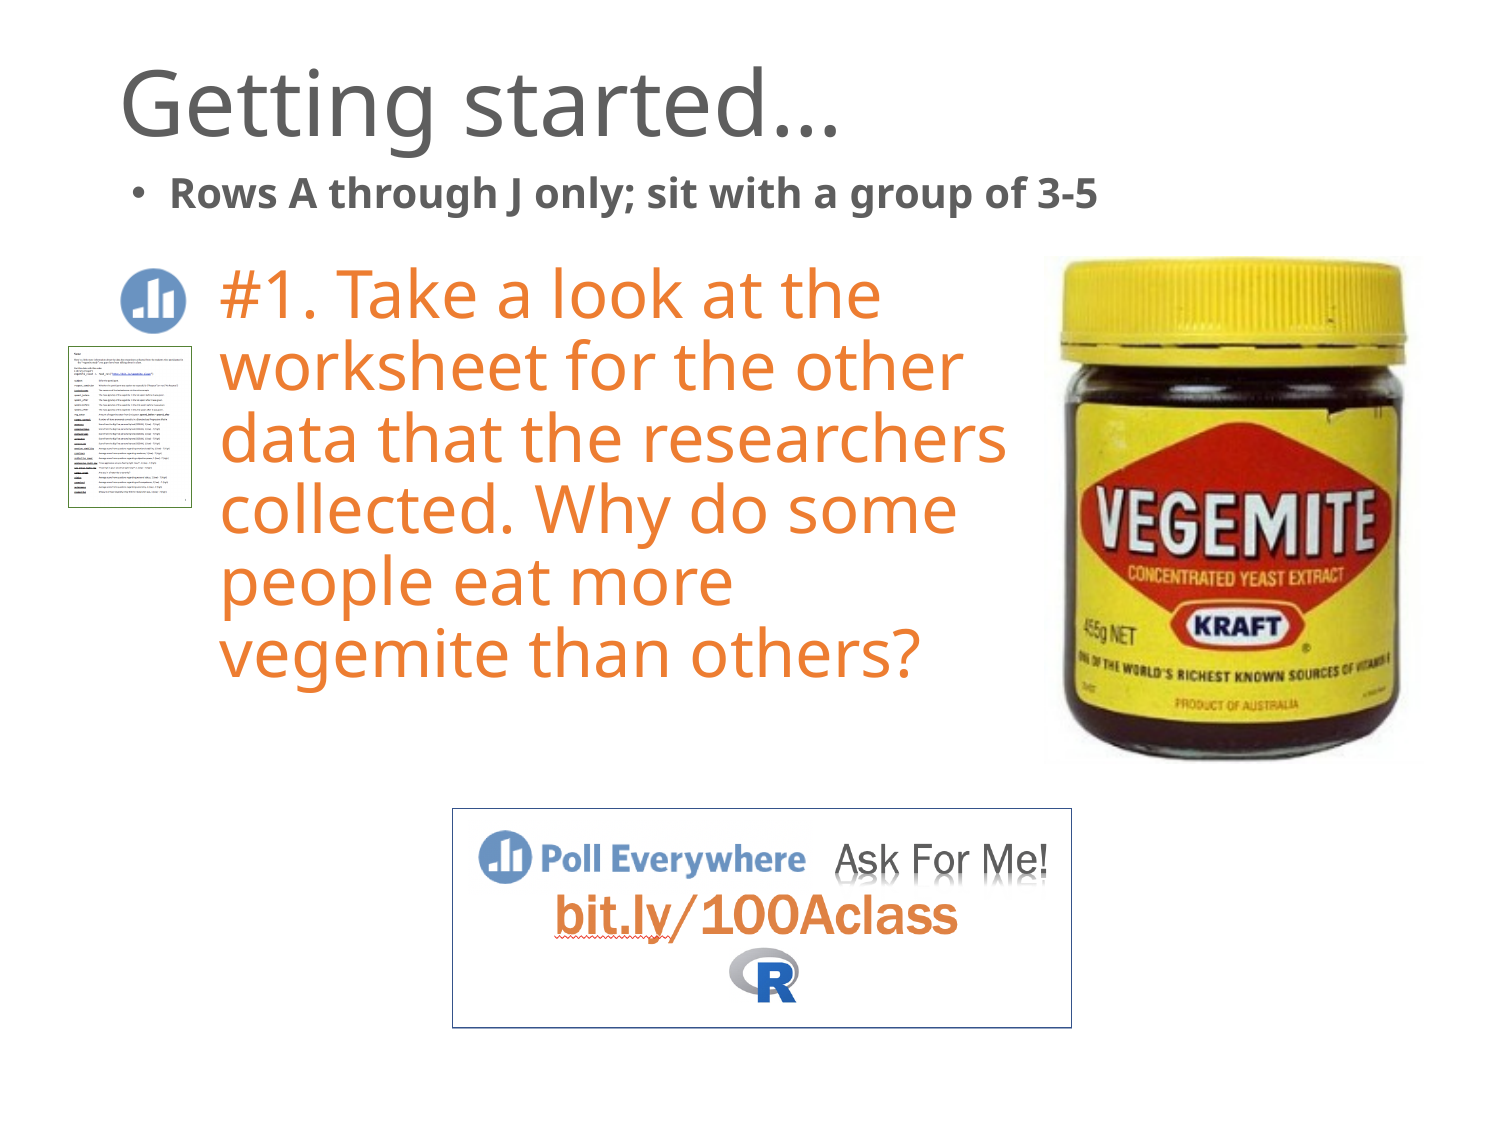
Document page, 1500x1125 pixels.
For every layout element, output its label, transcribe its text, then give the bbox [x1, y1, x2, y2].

title Getting started… [103, 0, 1397, 216]
picture [1044, 256, 1424, 764]
list Rows A through J only; sit with a group of 3-5 [116, 164, 1411, 359]
text_box #1. Take a look at the worksheet for the other data that the researchers collected. Why do some people eat more vegemite than others? [205, 253, 1045, 920]
picture [68, 345, 192, 508]
picture [444, 802, 1082, 1039]
picture [116, 260, 192, 340]
